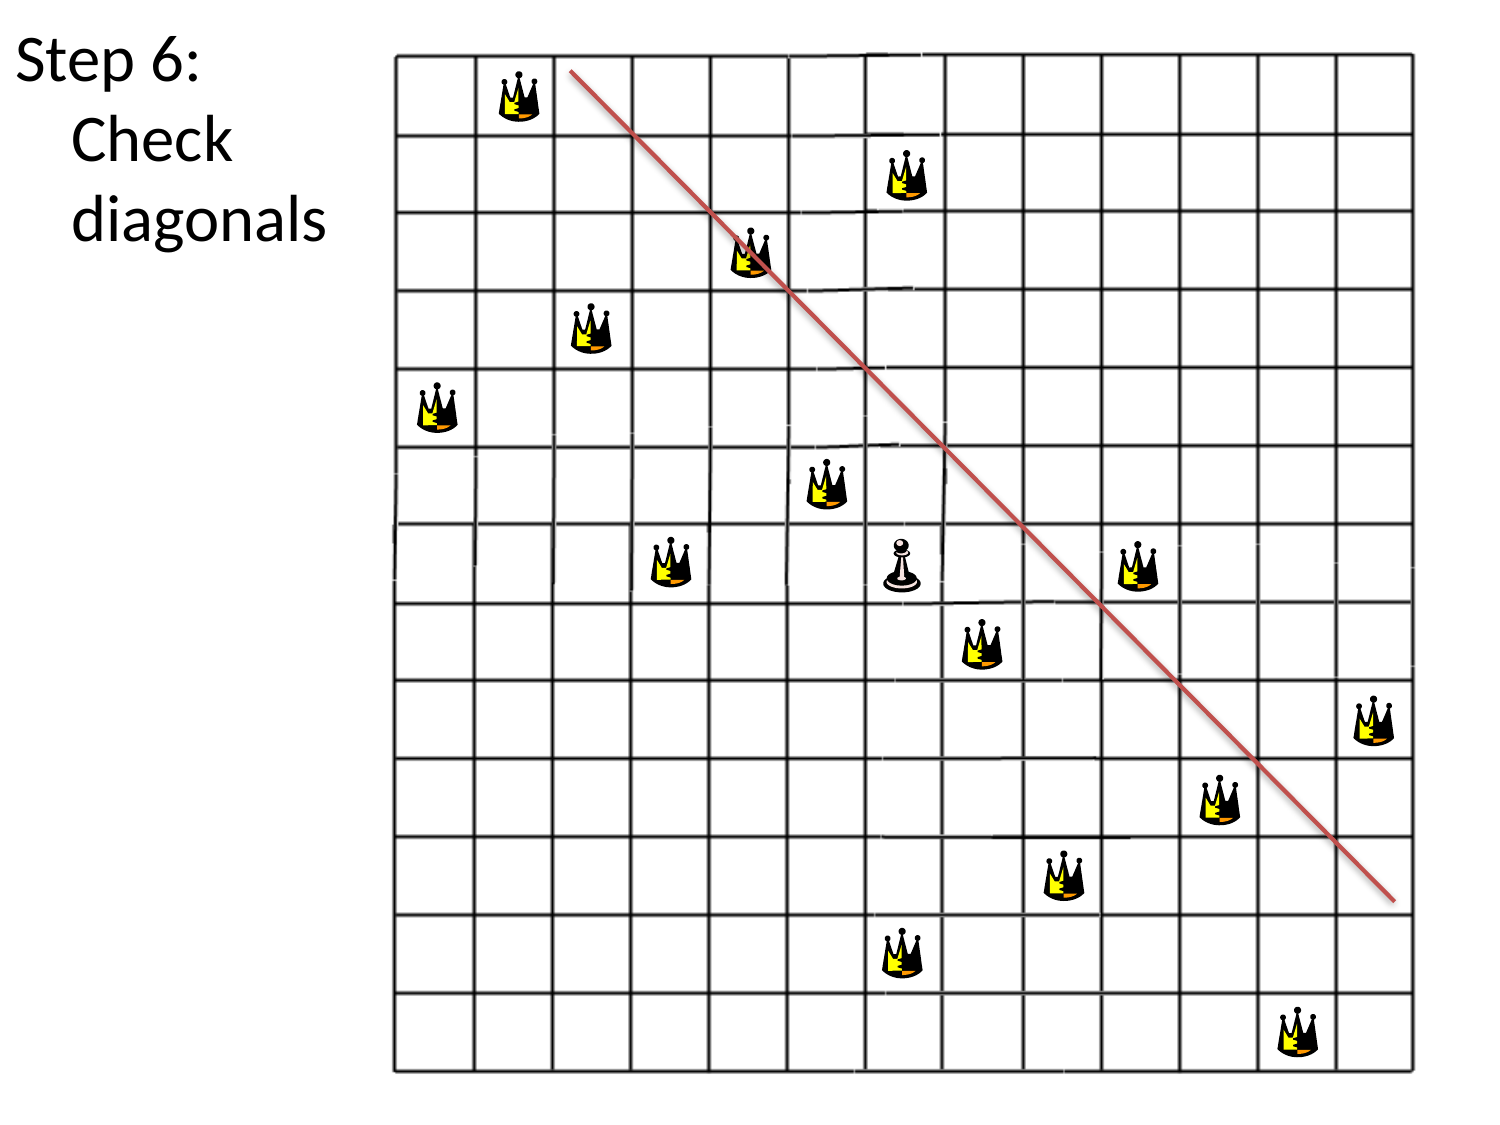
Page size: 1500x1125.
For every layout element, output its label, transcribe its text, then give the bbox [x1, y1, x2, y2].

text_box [569, 70, 1395, 902]
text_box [358, 15, 1453, 1110]
list Step 6: Check diagonals [0, 7, 367, 390]
